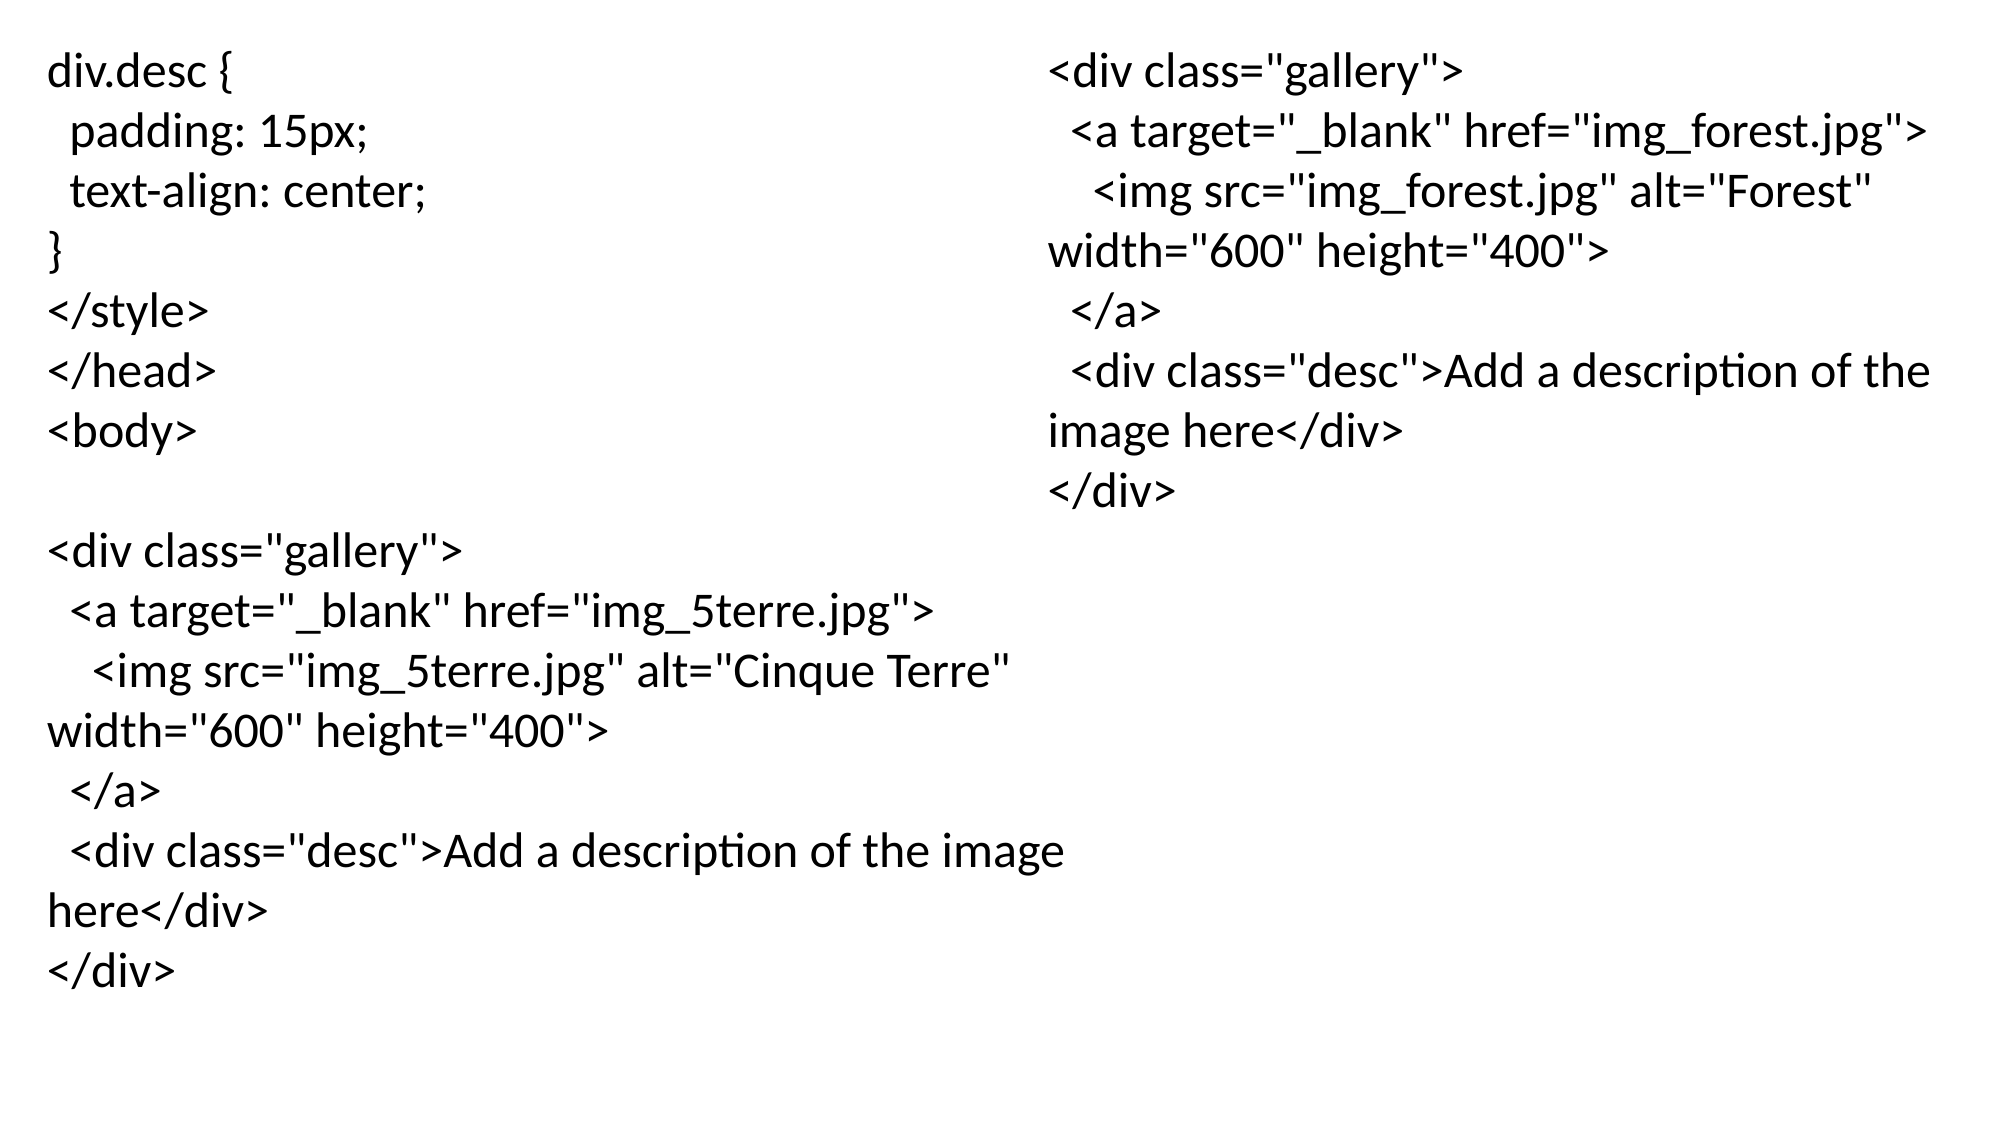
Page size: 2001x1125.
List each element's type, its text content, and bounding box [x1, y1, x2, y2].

text_box <div class="gallery"> <a target="_blank" href="img_forest.jpg"> <img src="img_forest.jpg" alt="Forest" width="600" height="400"> </a> <div class="desc">Add a description of the image here</div> </div> [1032, 30, 2000, 525]
text_box div.desc { padding: 15px; text-align: center; } </style> </head> <body> <div class="gallery"> <a target="_blank" href="img_5terre.jpg"> <img src="img_5terre.jpg" alt="Cinque Terre" width="600" height="400"> </a> <div class="desc">Add a description of the image here</div> </div> [32, 30, 1129, 1065]
